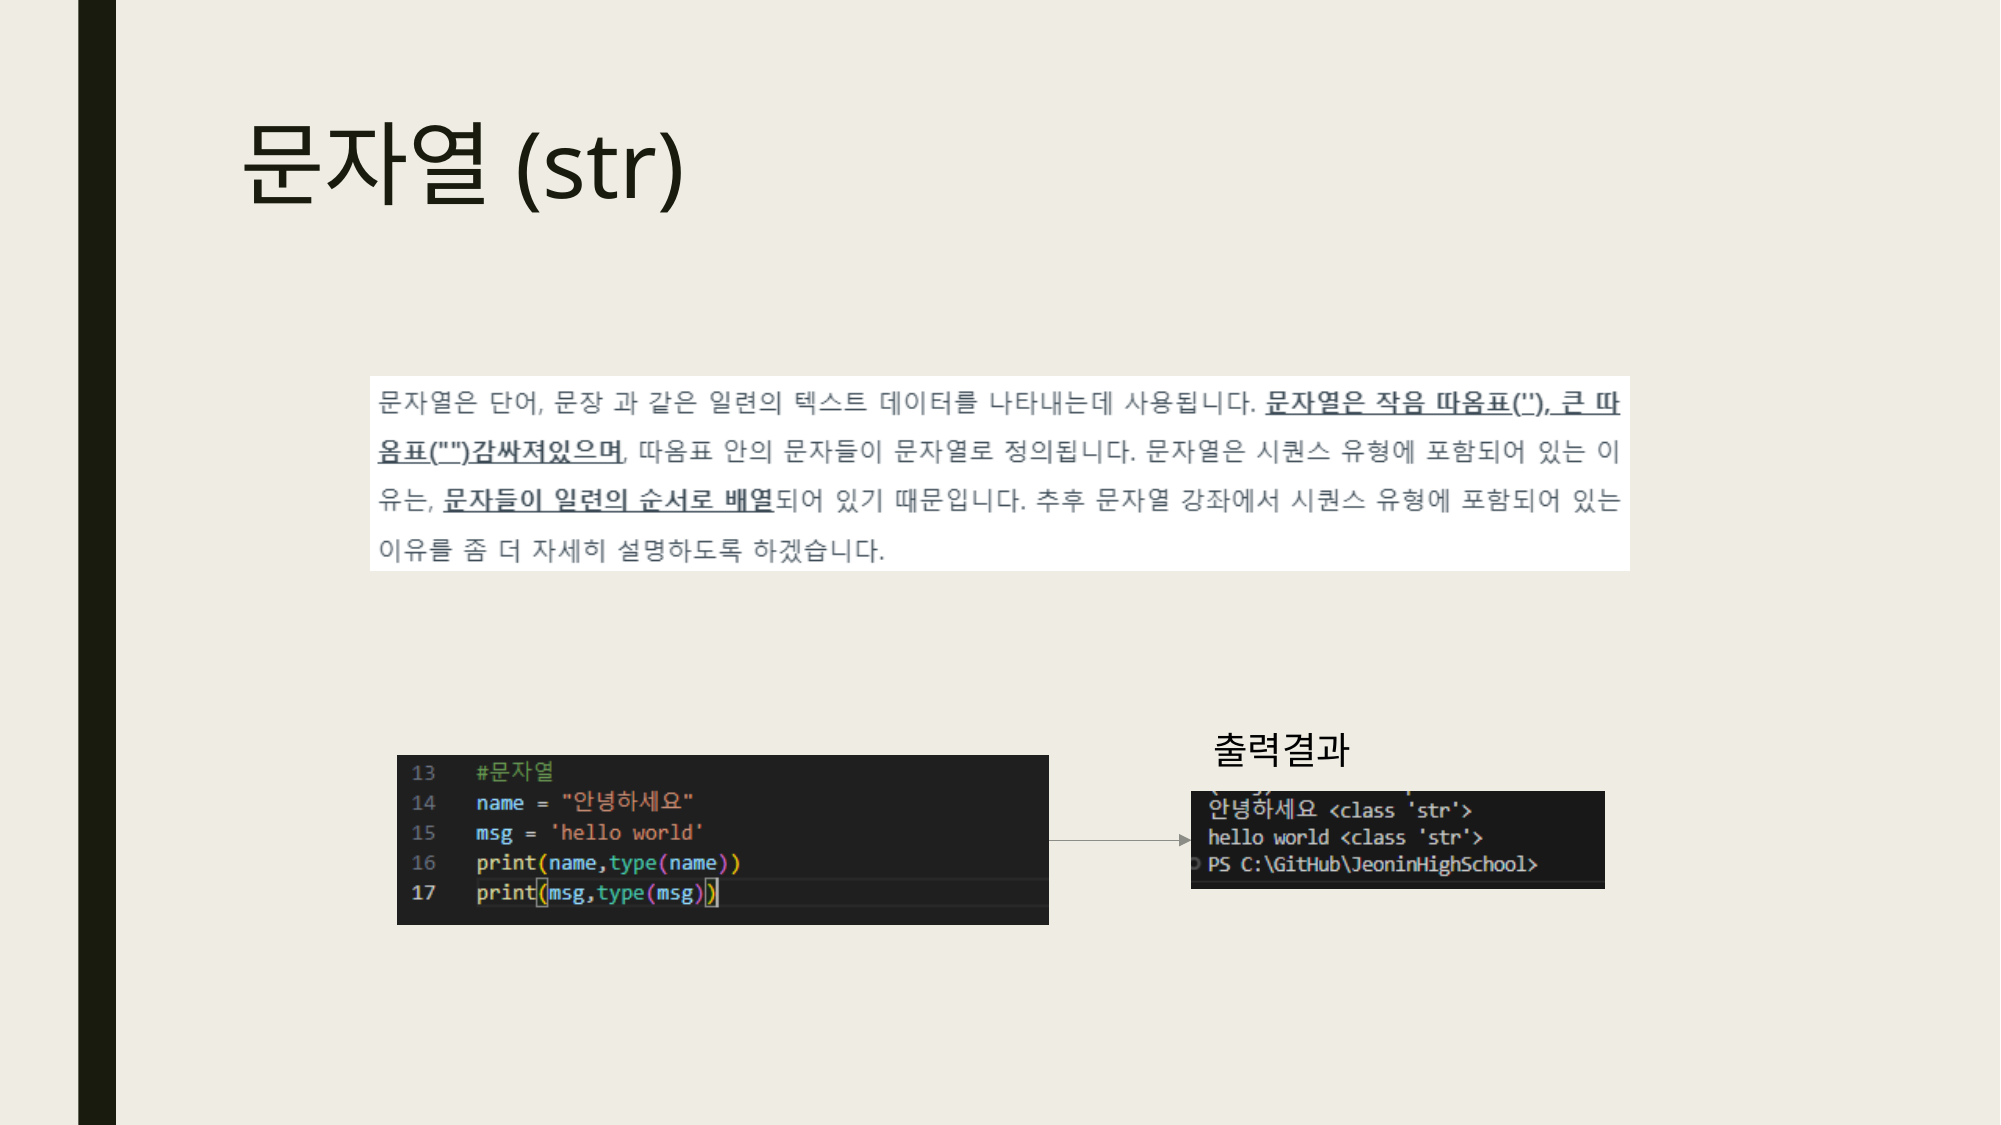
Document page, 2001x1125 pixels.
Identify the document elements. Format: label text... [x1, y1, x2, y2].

picture [1191, 791, 1605, 889]
picture [370, 376, 1630, 571]
text_box 출력결과 [1198, 720, 1367, 780]
title 문자열(str) [225, 112, 926, 237]
picture [396, 755, 1049, 925]
